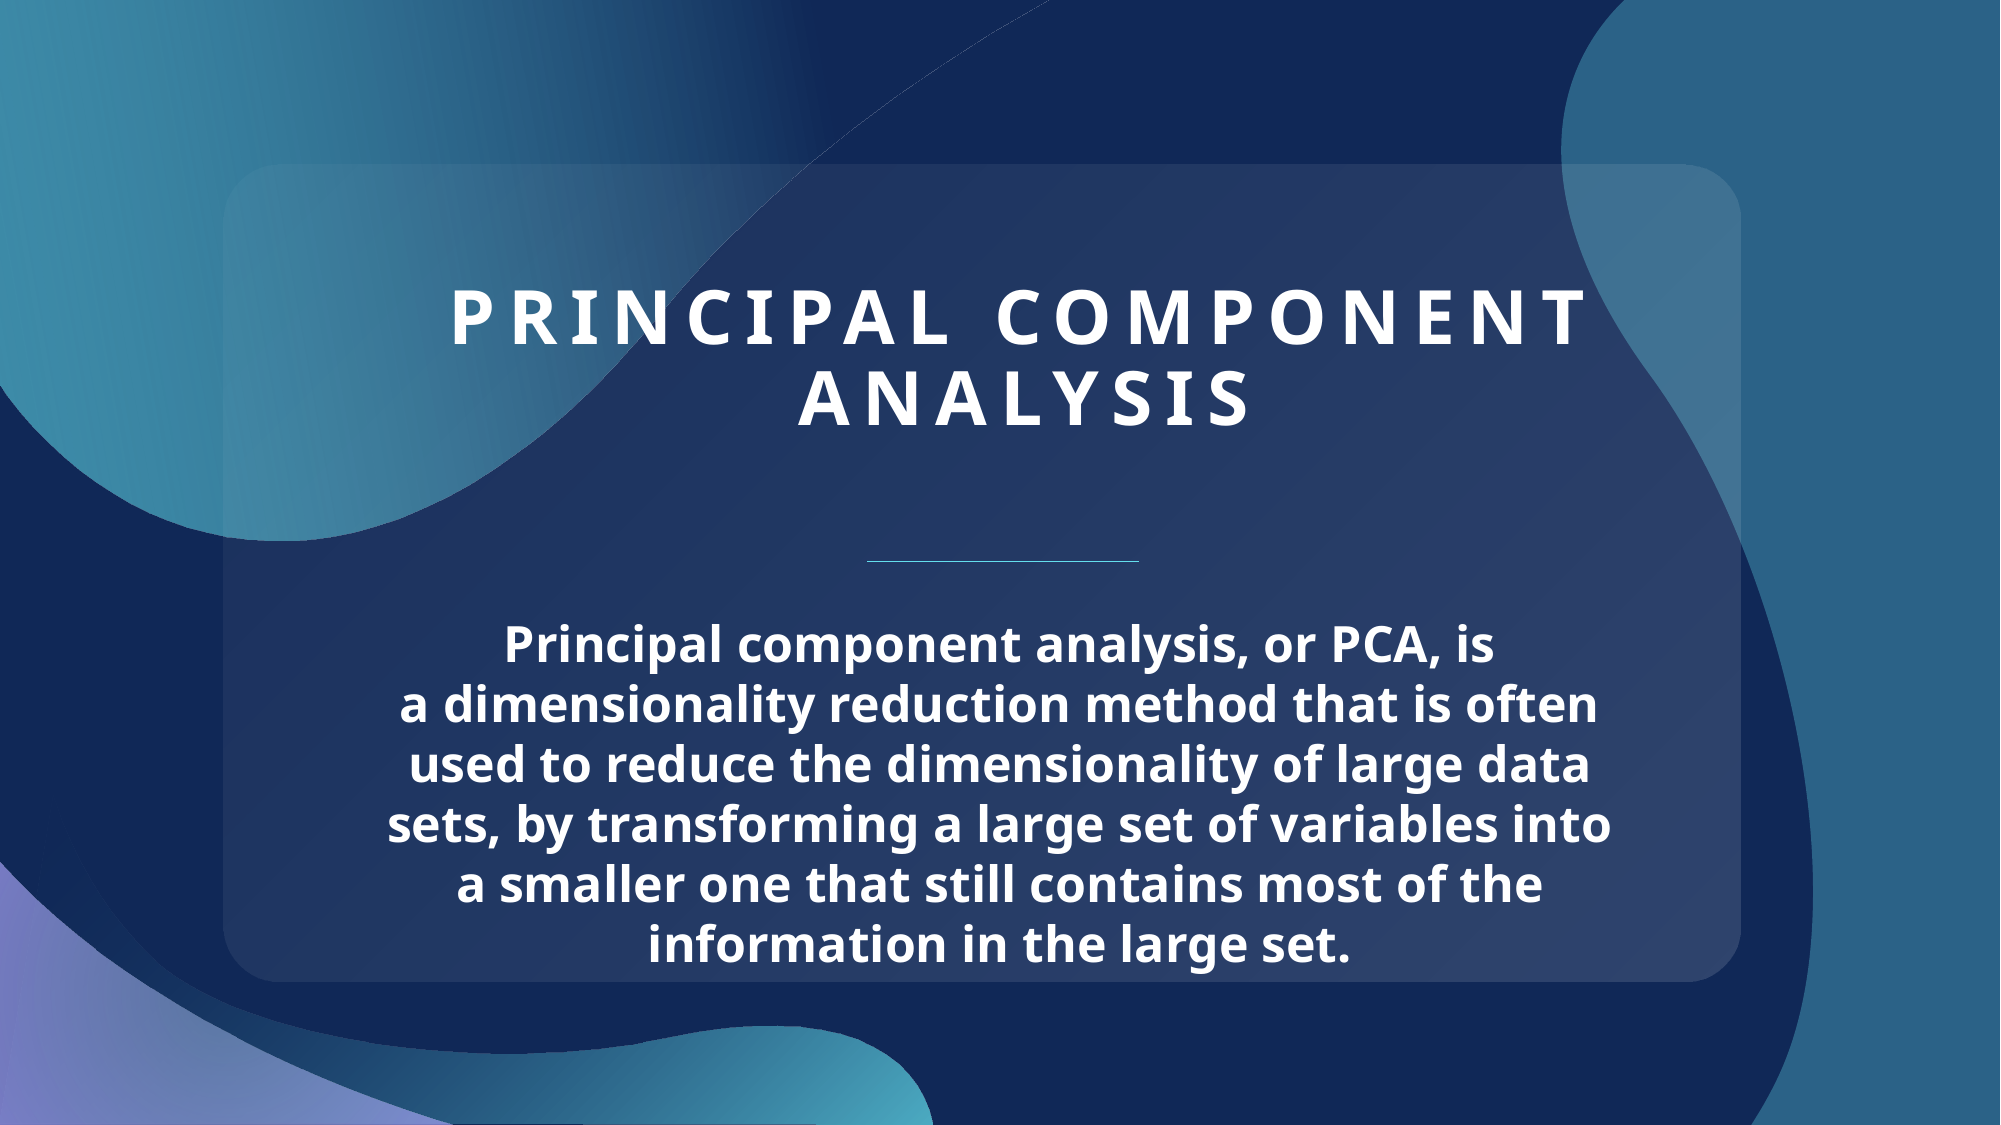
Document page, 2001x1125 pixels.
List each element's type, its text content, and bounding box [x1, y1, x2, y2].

title Principal component analysis [372, 280, 1675, 450]
subtitle Principal component analysis, or PCA, is a dimensionality reduction method that is often used to reduce the dimensionality of large data sets, by transforming a large set of variables into a smaller one that still contains most of the information in the large set. [365, 604, 1635, 791]
